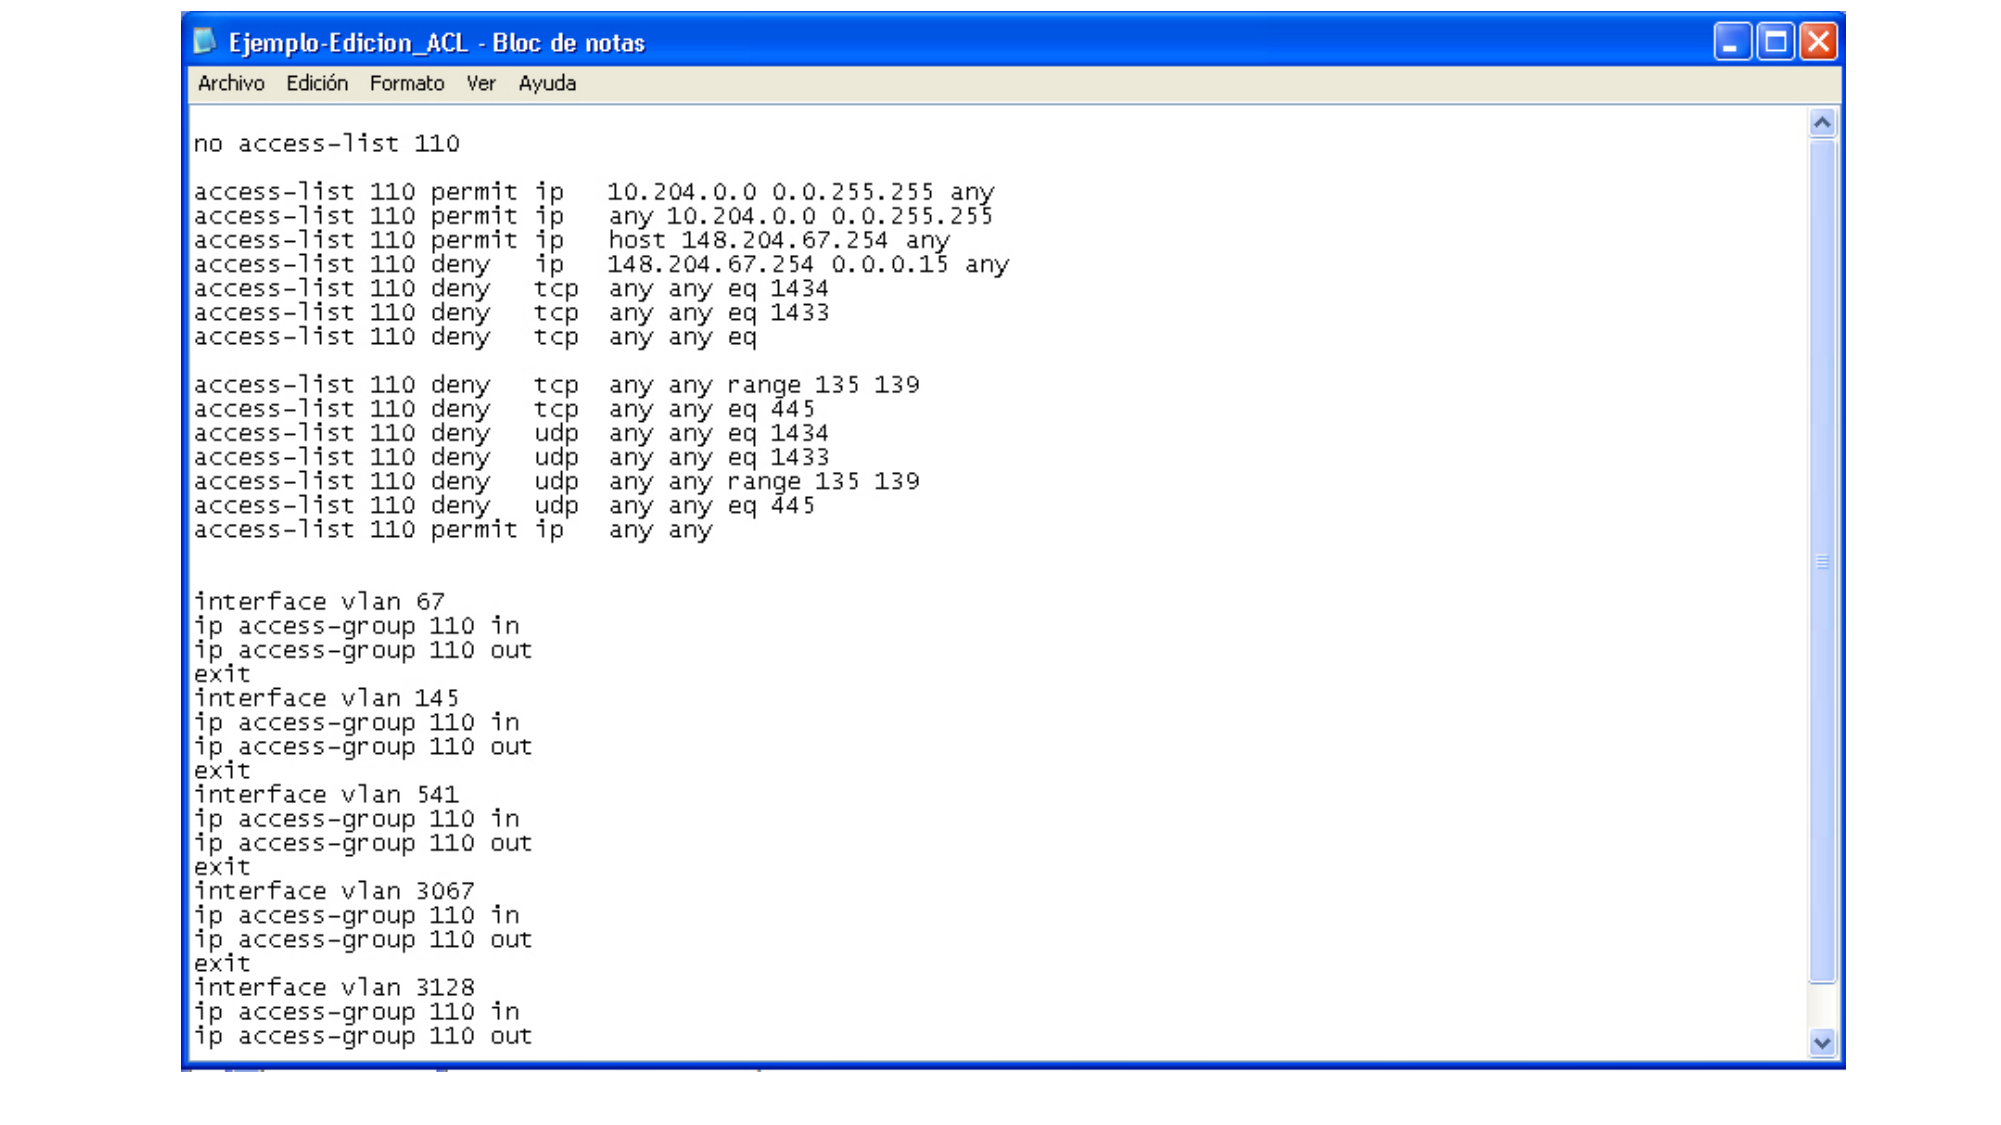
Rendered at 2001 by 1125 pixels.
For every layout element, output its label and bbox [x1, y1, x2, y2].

picture [181, 11, 1846, 1072]
